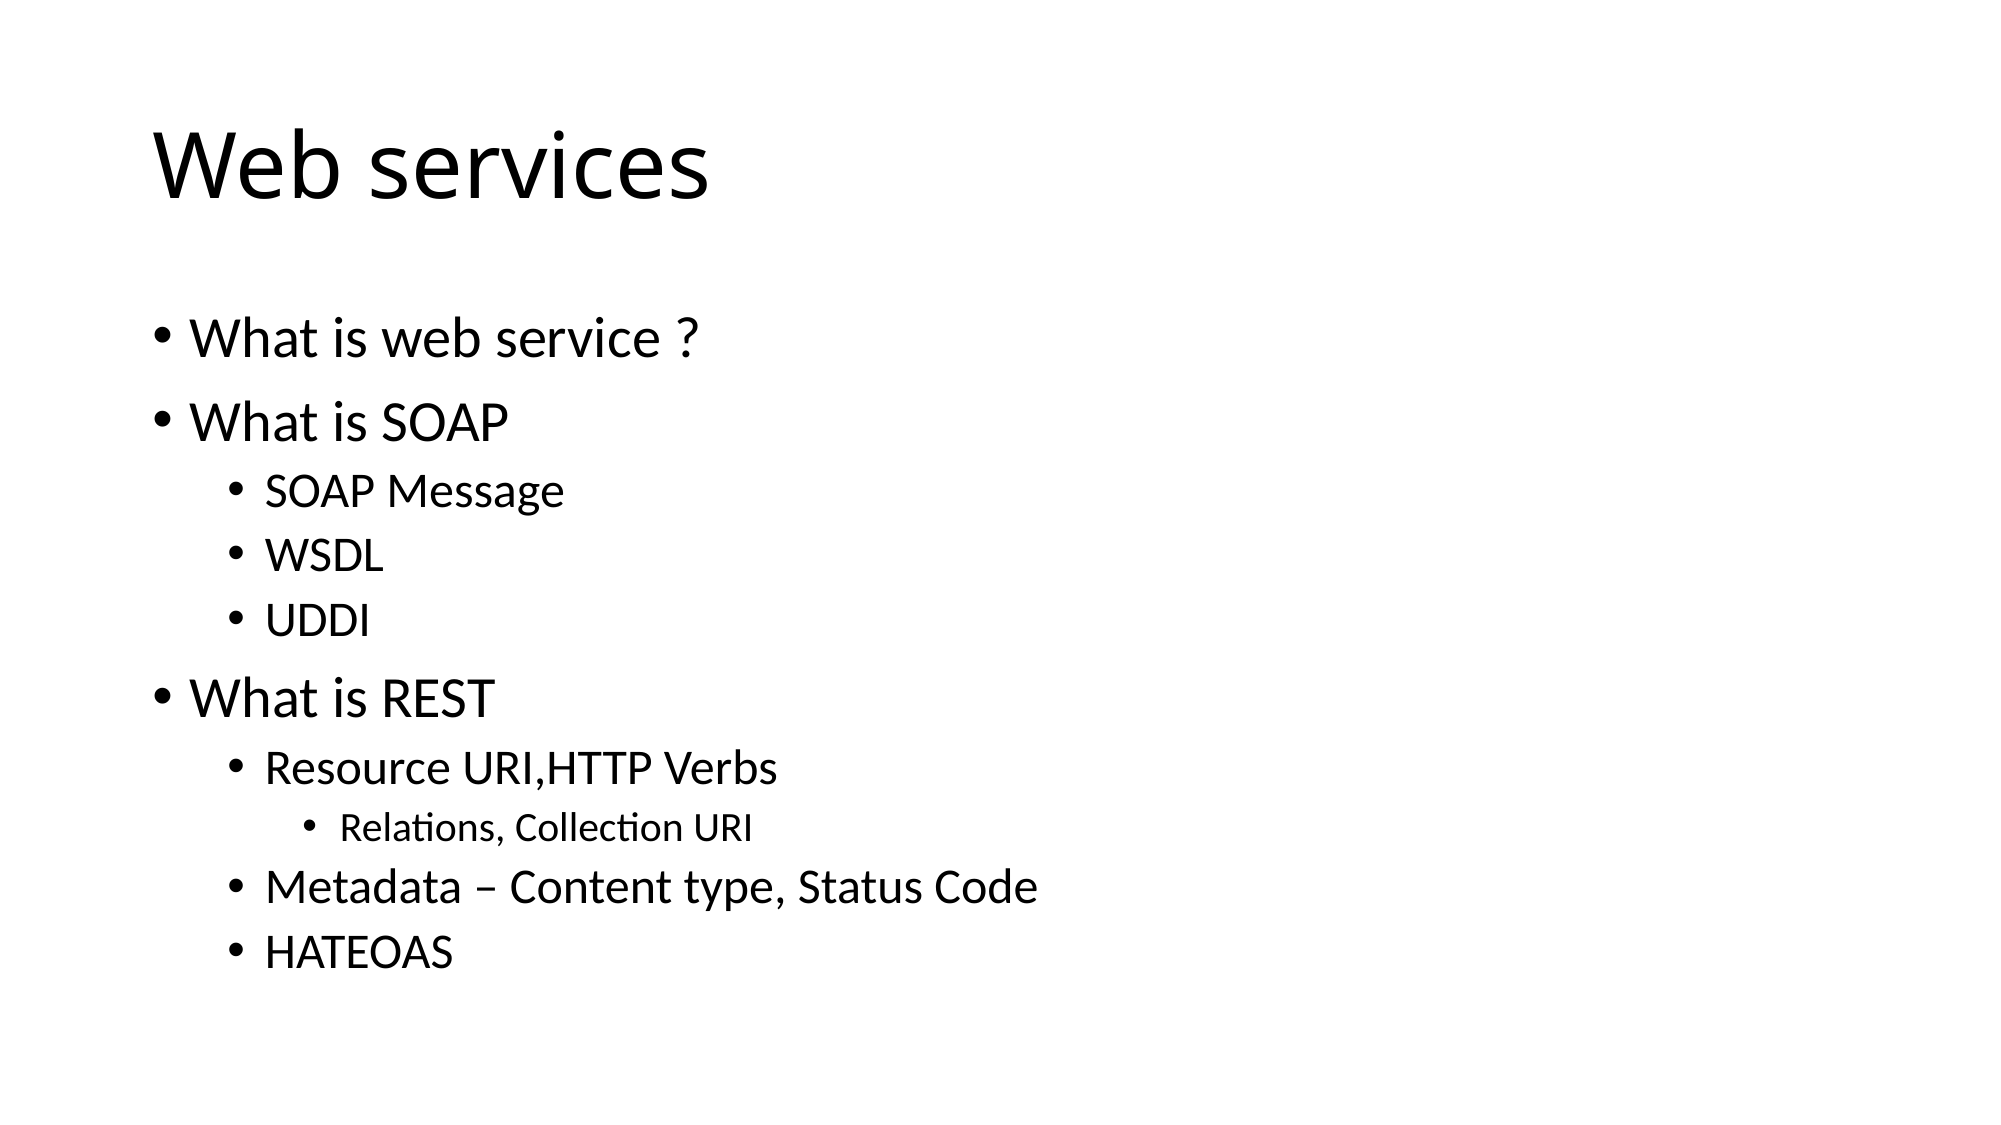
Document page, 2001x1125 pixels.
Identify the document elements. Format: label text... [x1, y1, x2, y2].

list What is web service ? What is SOAP SOAP Message WSDL UDDI What is REST Resource URI,HTTP Verbs Relations, Collection URI Metadata – Content type, Status Code HATEOAS [137, 299, 1863, 1014]
title Web services [137, 59, 1863, 278]
